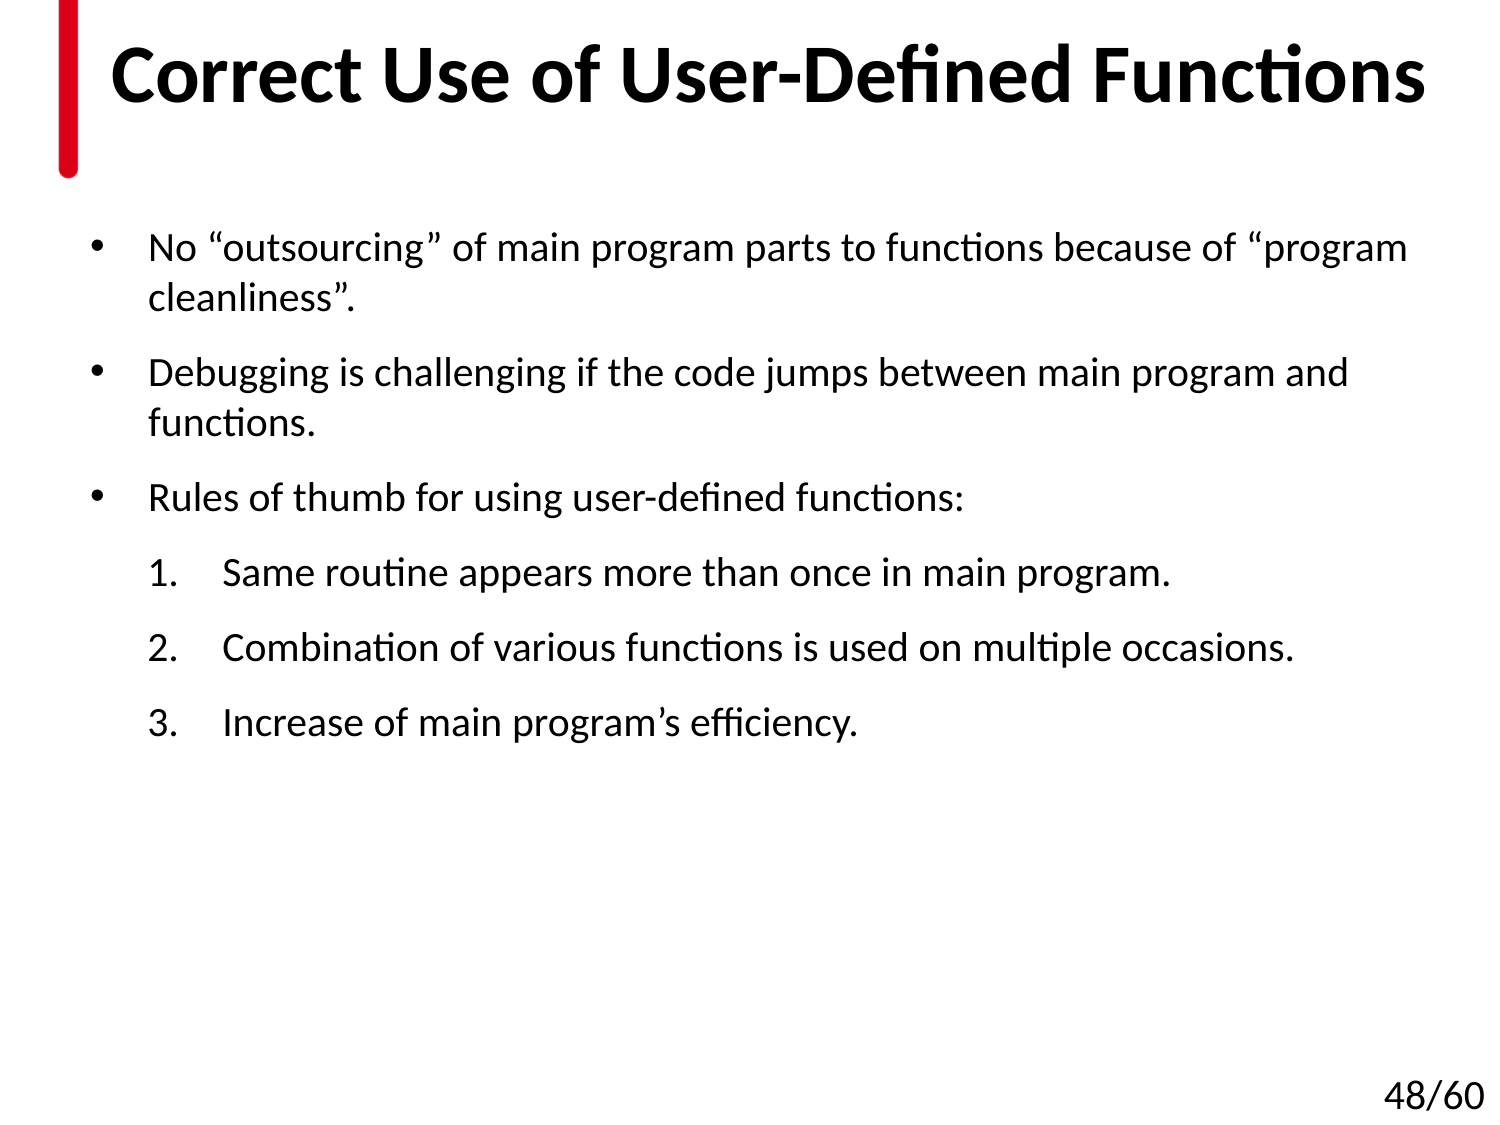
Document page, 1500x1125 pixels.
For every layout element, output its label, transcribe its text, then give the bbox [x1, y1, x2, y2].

title Correct Use of User-Defined Functions [96, 0, 1488, 138]
picture [57, 0, 81, 200]
list No “outsourcing” of main program parts to functions because of “program cleanliness”. Debugging is challenging if the code jumps between main program and functions. Rules of thumb for using user-defined functions: Same routine appears more than once in main program. Combination of various functions is used on multiple occasions. Increase of main program’s efficiency. [75, 212, 1425, 978]
